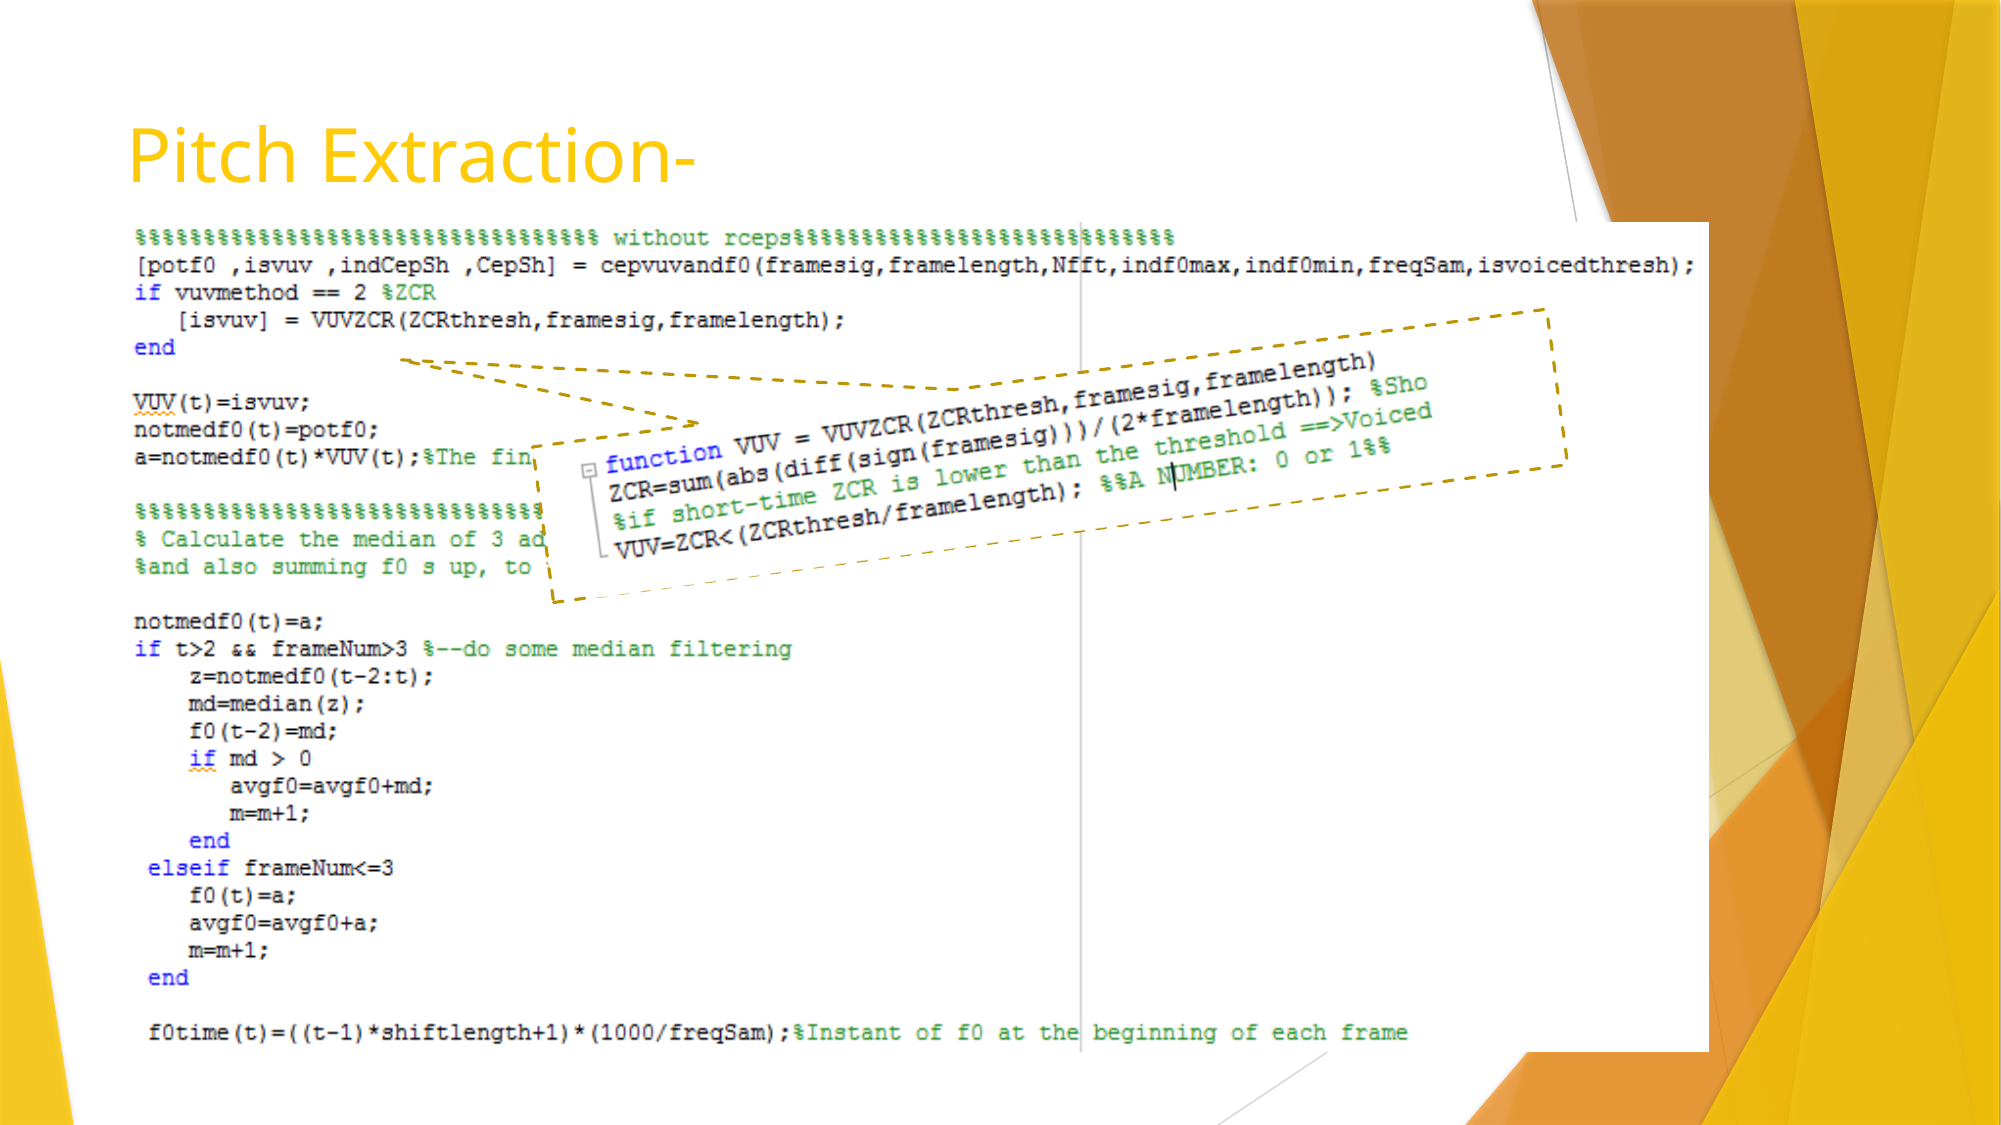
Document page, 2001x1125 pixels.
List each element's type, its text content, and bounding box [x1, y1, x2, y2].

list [64, 221, 1709, 1053]
picture [578, 396, 1436, 540]
title Pitch Extraction- [111, 99, 1522, 221]
